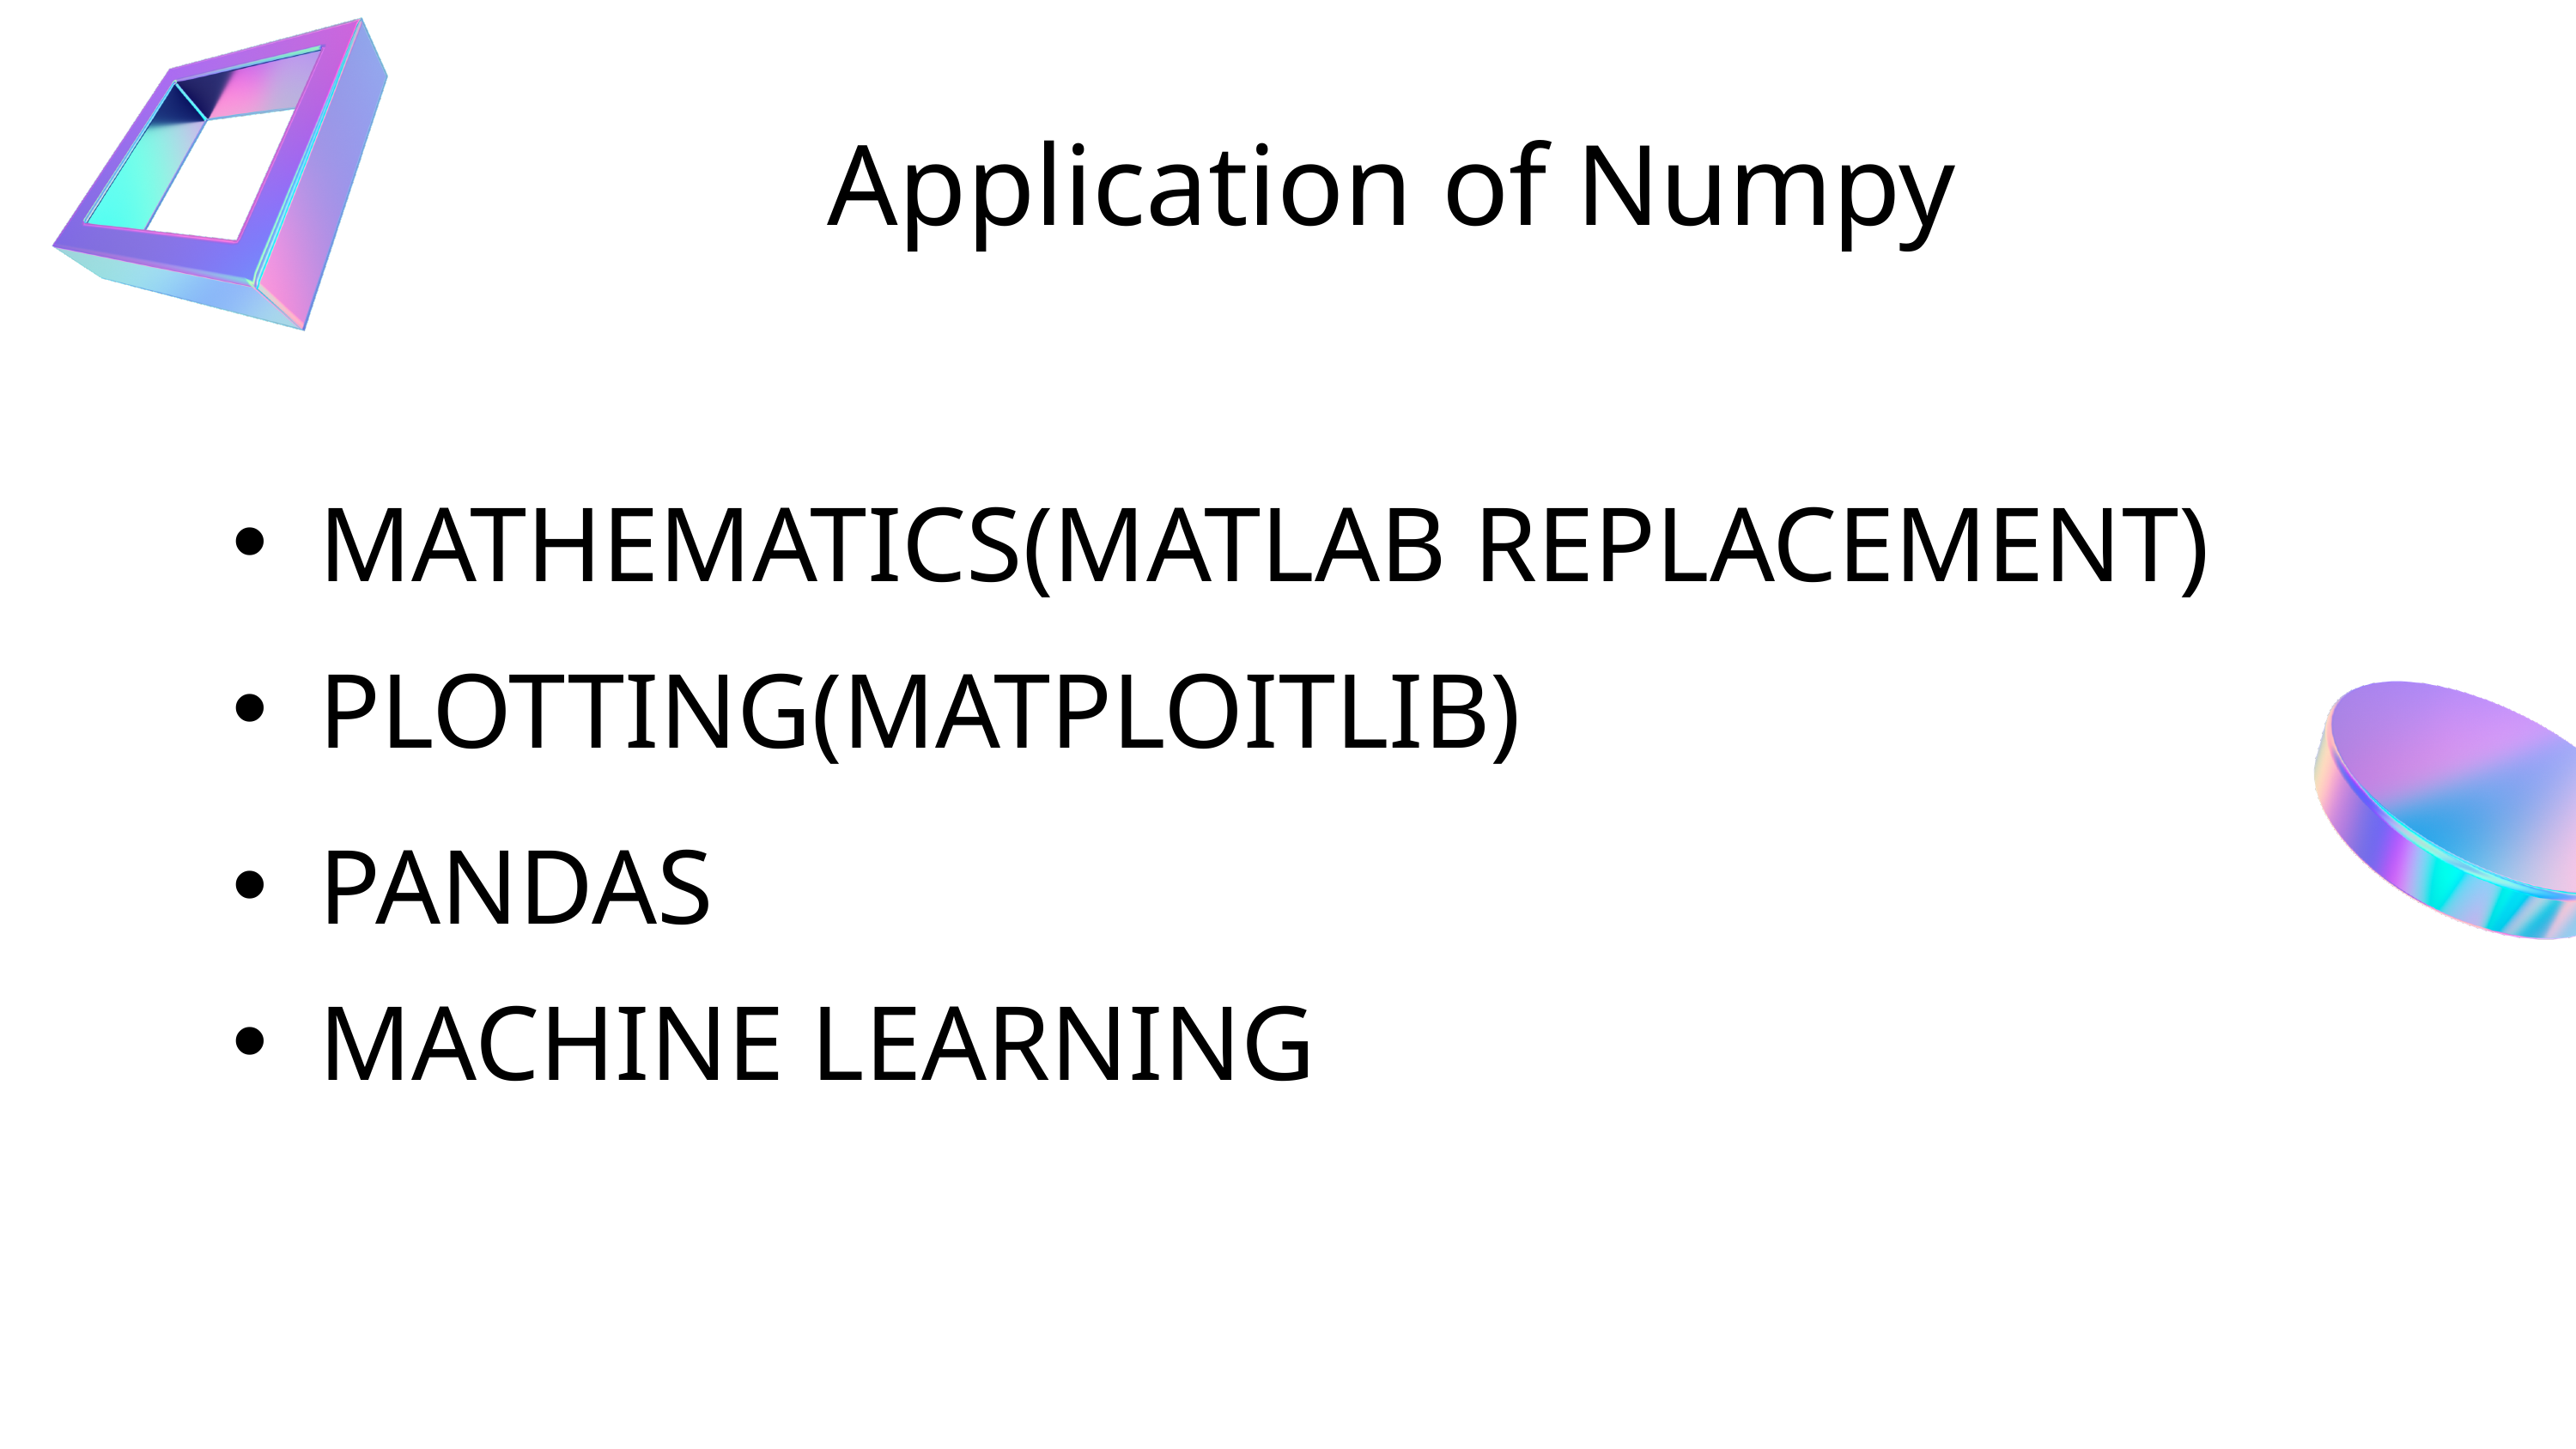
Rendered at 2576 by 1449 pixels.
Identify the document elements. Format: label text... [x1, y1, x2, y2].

picture [52, 17, 388, 331]
text_box MATHEMATICS(MATLAB REPLACEMENT) [144, 458, 2289, 603]
text_box PANDAS [144, 801, 2289, 945]
picture [2313, 681, 2576, 941]
text_box Application of Numpy [772, 92, 2013, 248]
text_box MACHINE LEARNING [144, 957, 2289, 1101]
text_box PLOTTING(MATPLOITLIB) [144, 625, 2289, 769]
